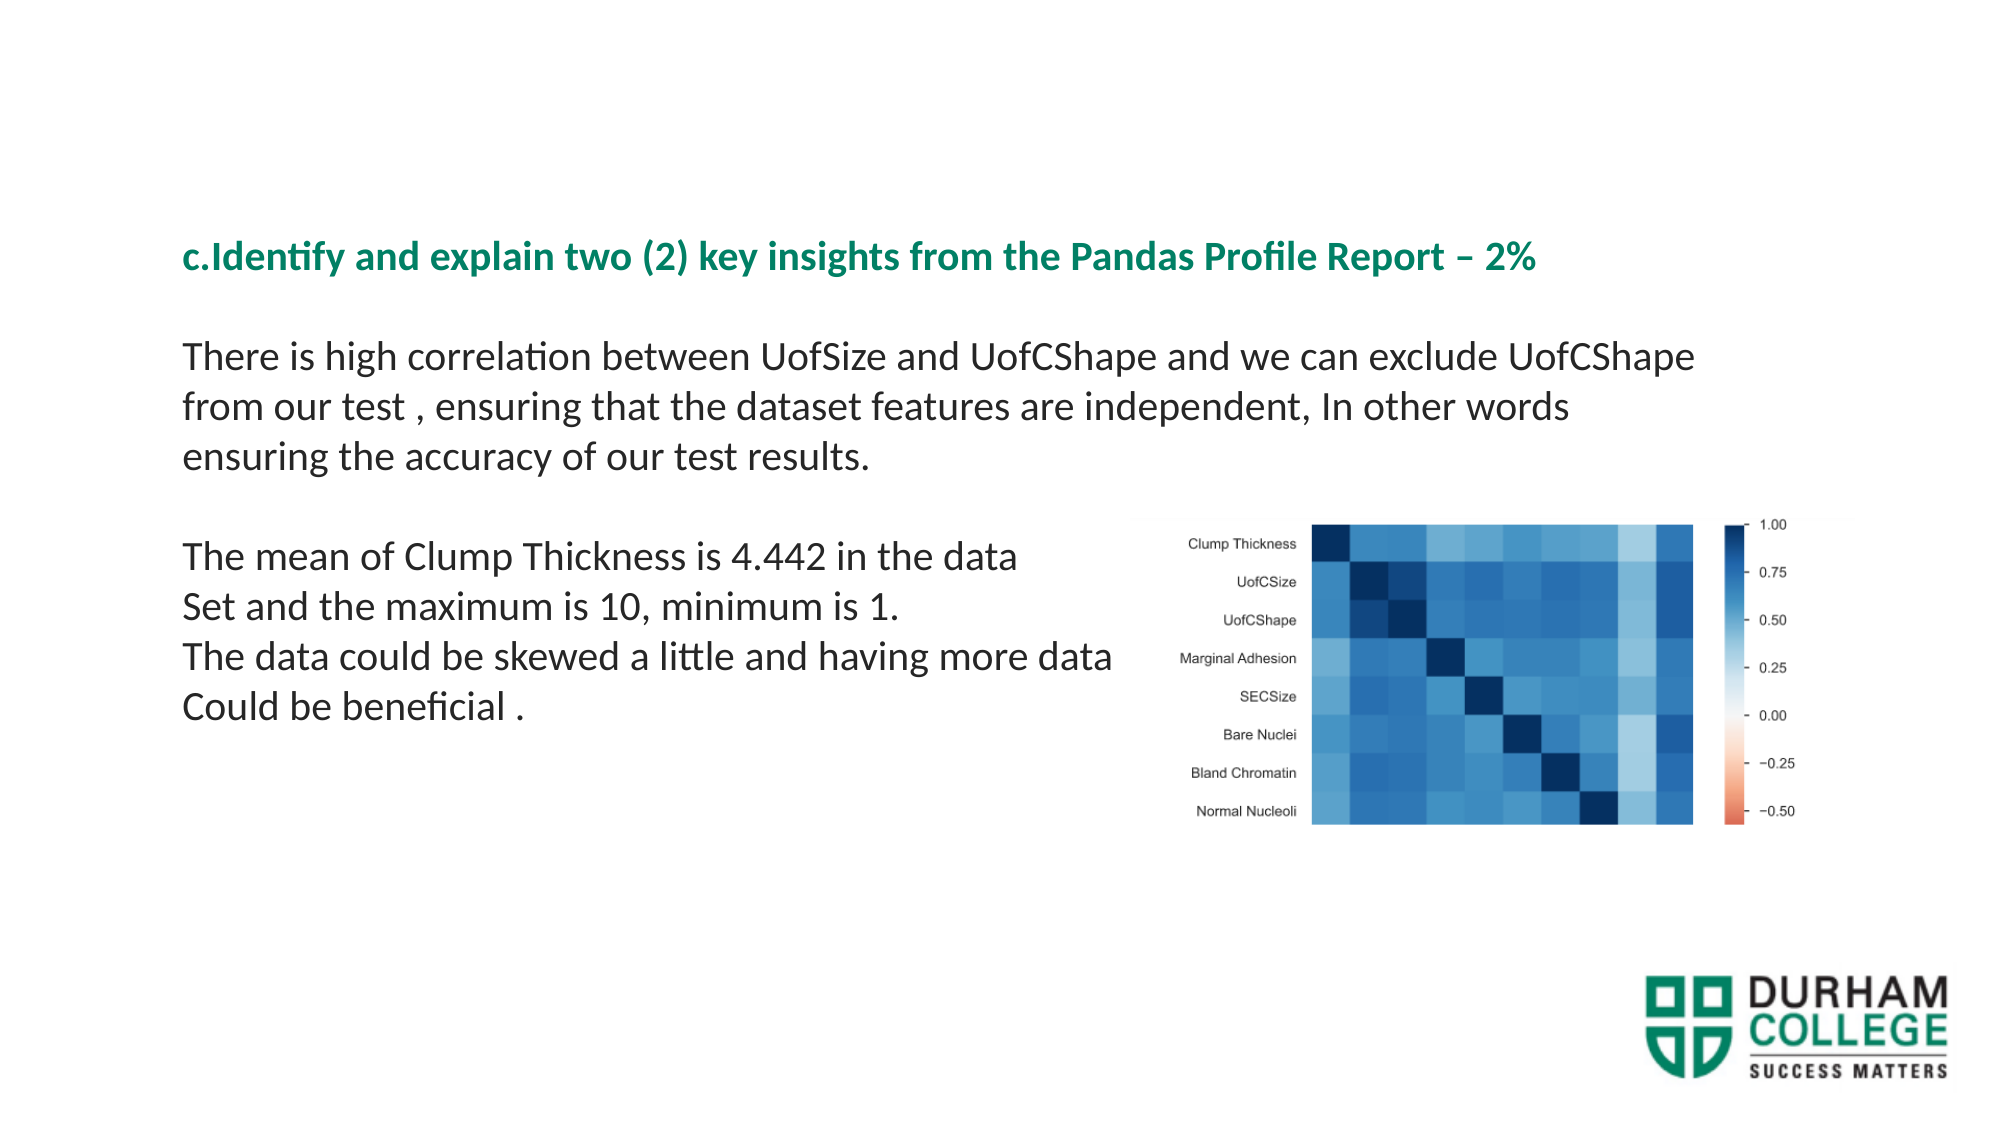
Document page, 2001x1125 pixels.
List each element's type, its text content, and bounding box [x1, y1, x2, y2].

picture [1617, 954, 1978, 1102]
text_box c.Identify and explain two (2) key insights from the Pandas Profile Report – 2% There is high correlation between UofSize and UofCShape and we can exclude UofCShape from our test , ensuring that the dataset features are independent, In other words ensuring the accuracy of our test results. The mean of Clump Thickness is 4.442 in the data Set and the maximum is 10, minimum is 1. The data could be skewed a little and having more data Could be beneficial . [167, 221, 1719, 837]
picture [1129, 518, 1856, 830]
